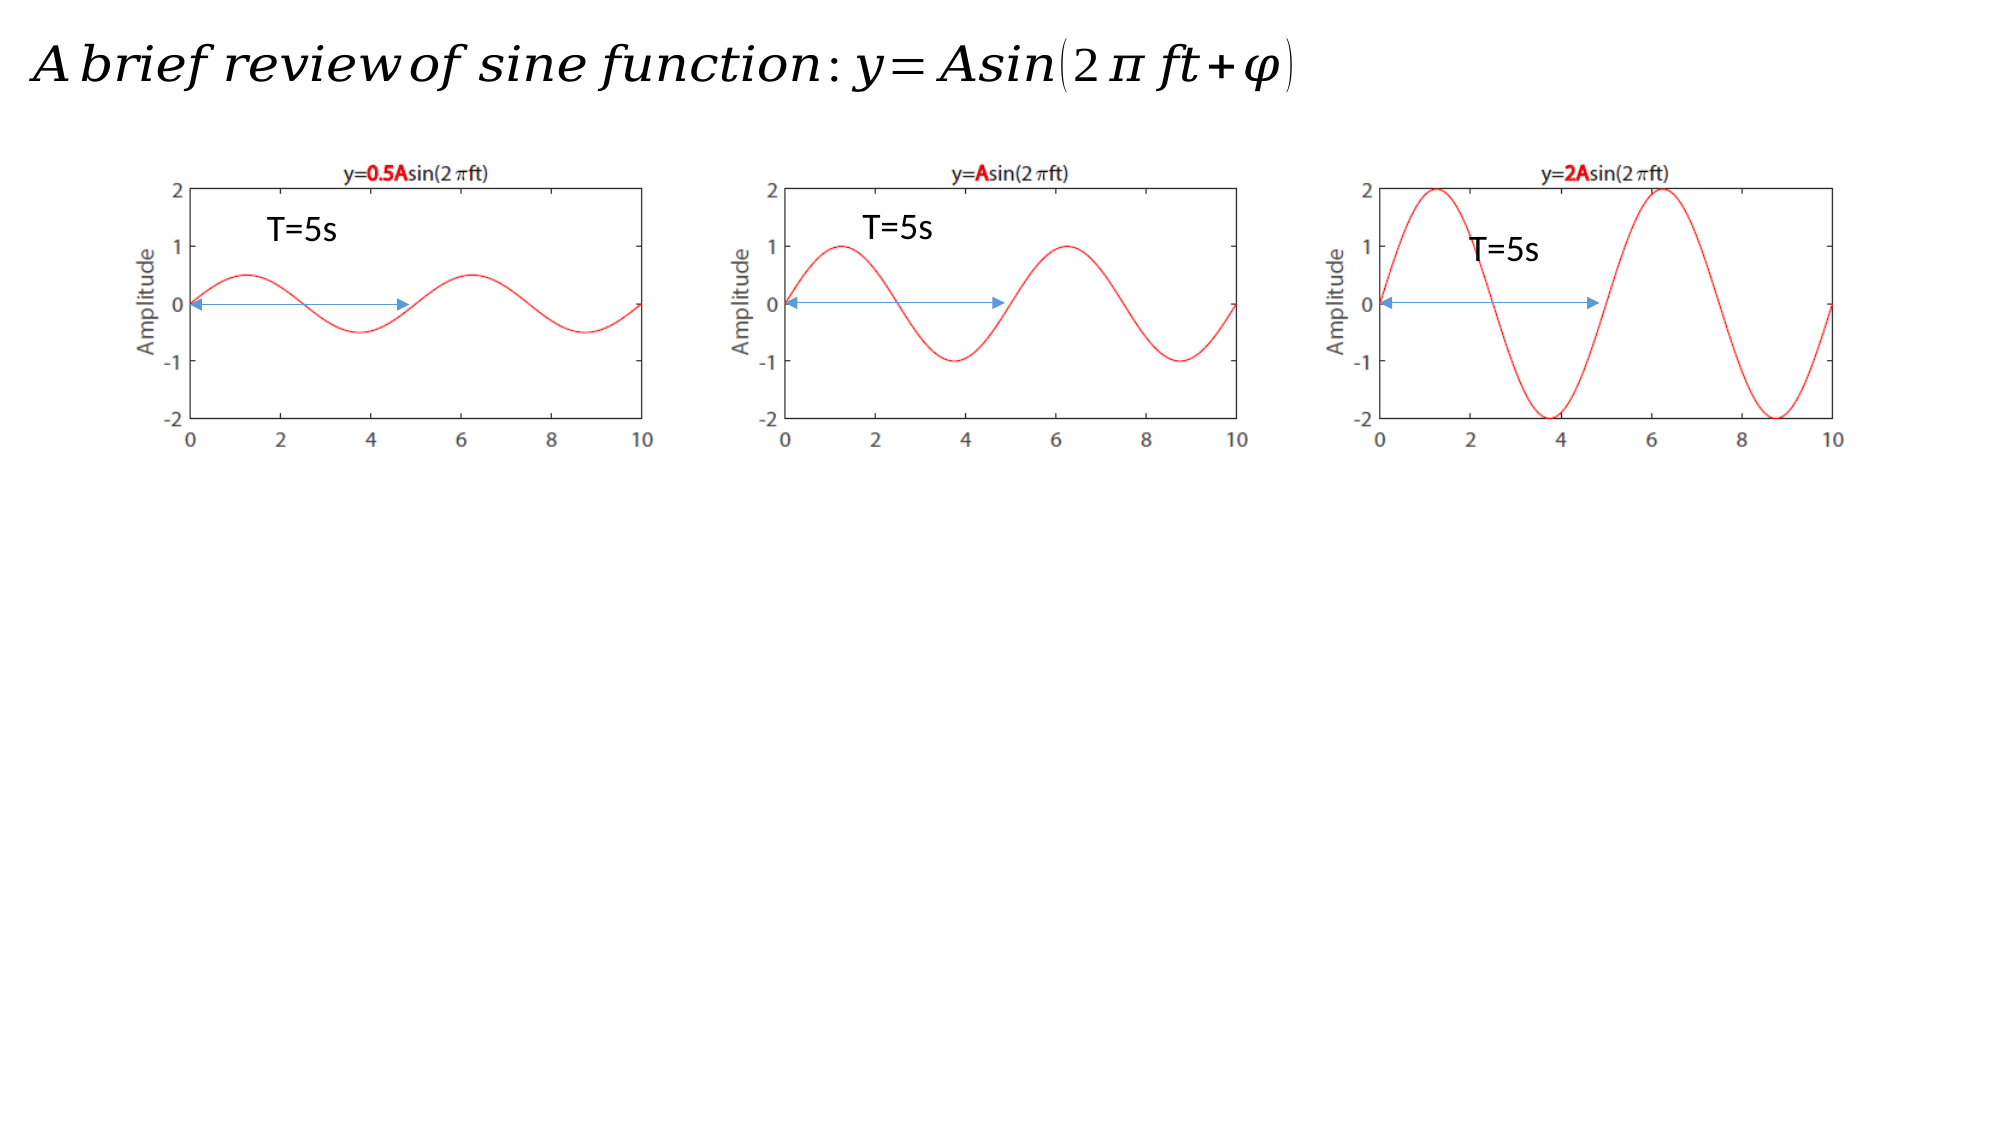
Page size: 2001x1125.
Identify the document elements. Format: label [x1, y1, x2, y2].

picture [0, 147, 1989, 1125]
